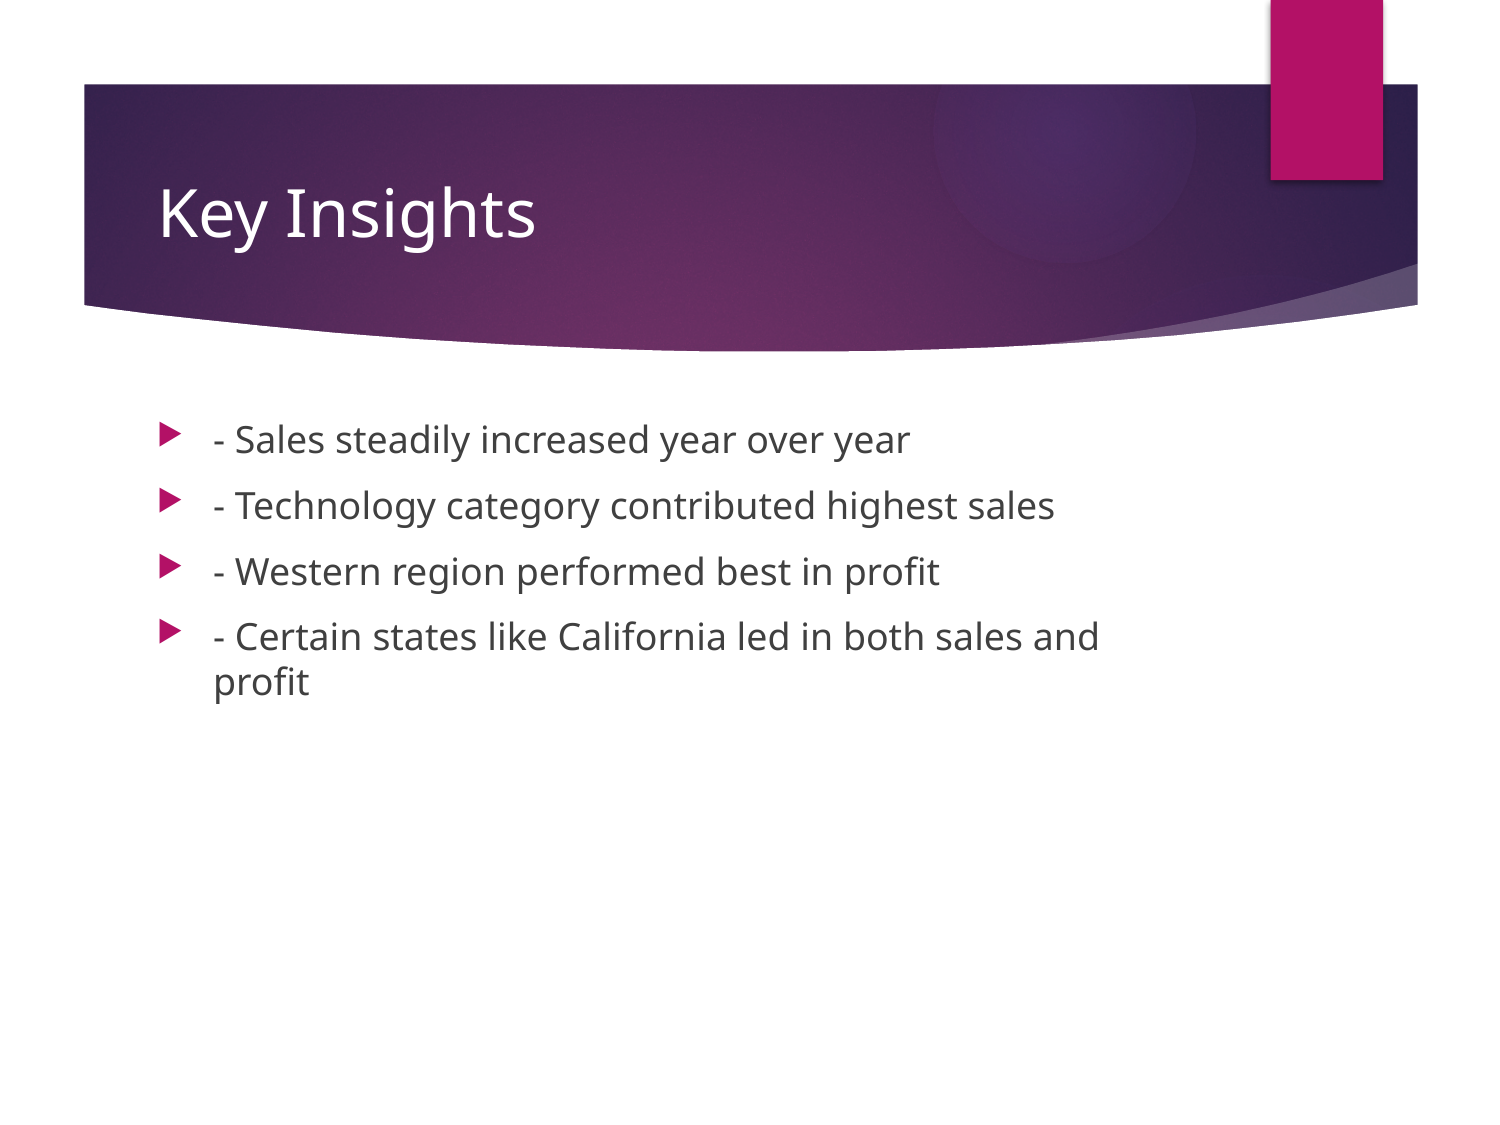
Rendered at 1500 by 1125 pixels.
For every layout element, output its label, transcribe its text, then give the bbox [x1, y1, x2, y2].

title Key Insights [142, 152, 1183, 269]
list - Sales steadily increased year over year - Technology category contributed highest sales - Western region performed best in profit - Certain states like California led in both sales and profit [141, 408, 1183, 988]
